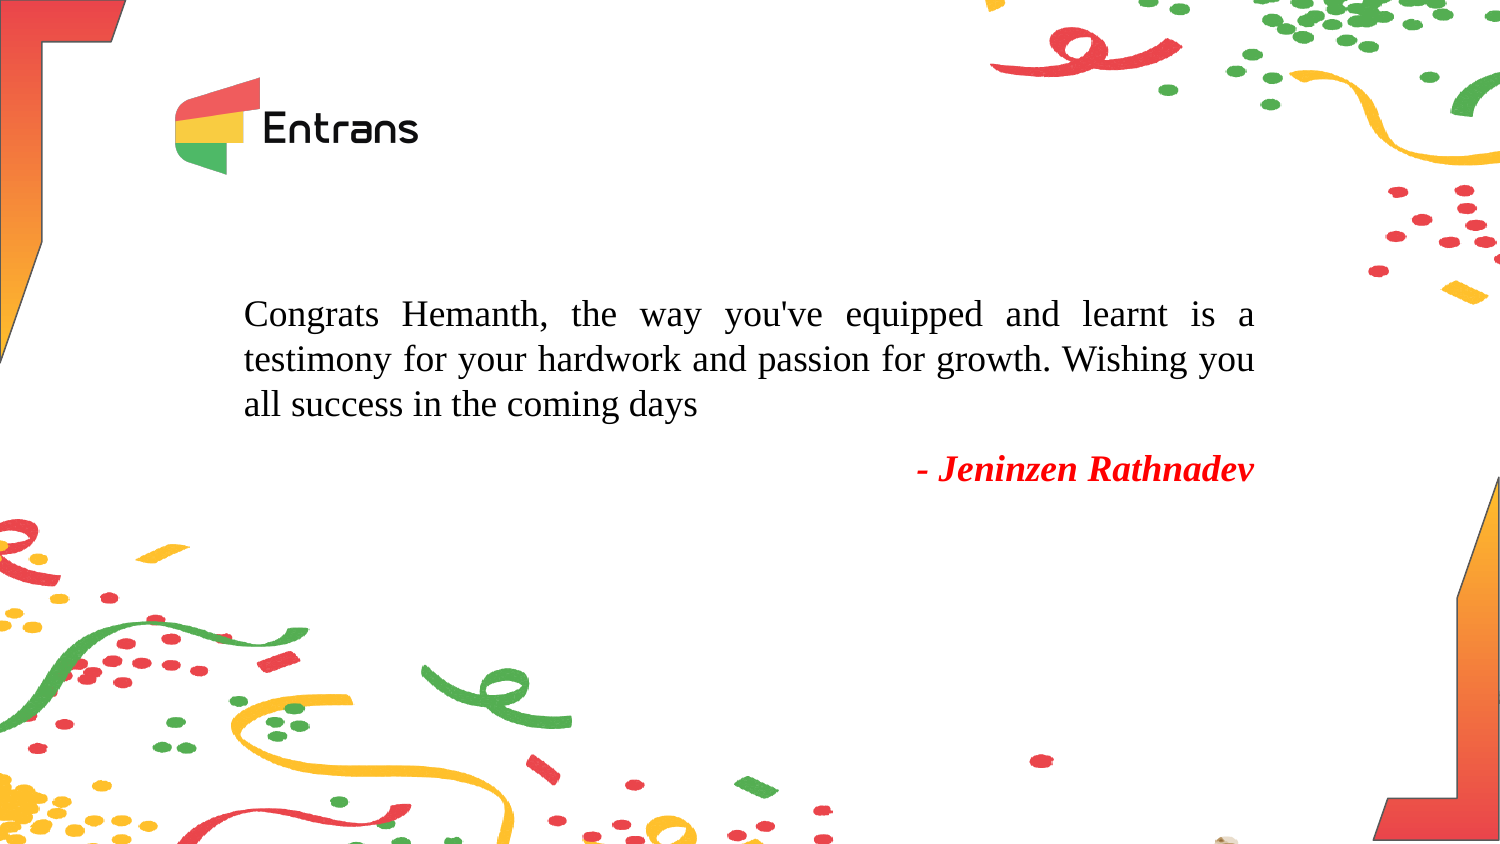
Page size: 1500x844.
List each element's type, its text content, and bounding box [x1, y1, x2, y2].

text_box - Jeninzen Rathnadev [901, 437, 1269, 497]
text_box [1373, 477, 1499, 841]
text_box [0, 0, 126, 363]
picture [0, 0, 1500, 844]
text_box Congrats Hemanth, the way you've equipped and learnt is a testimony for your hardwork and passion for growth. Wishing you all success in the coming days [229, 281, 1271, 431]
